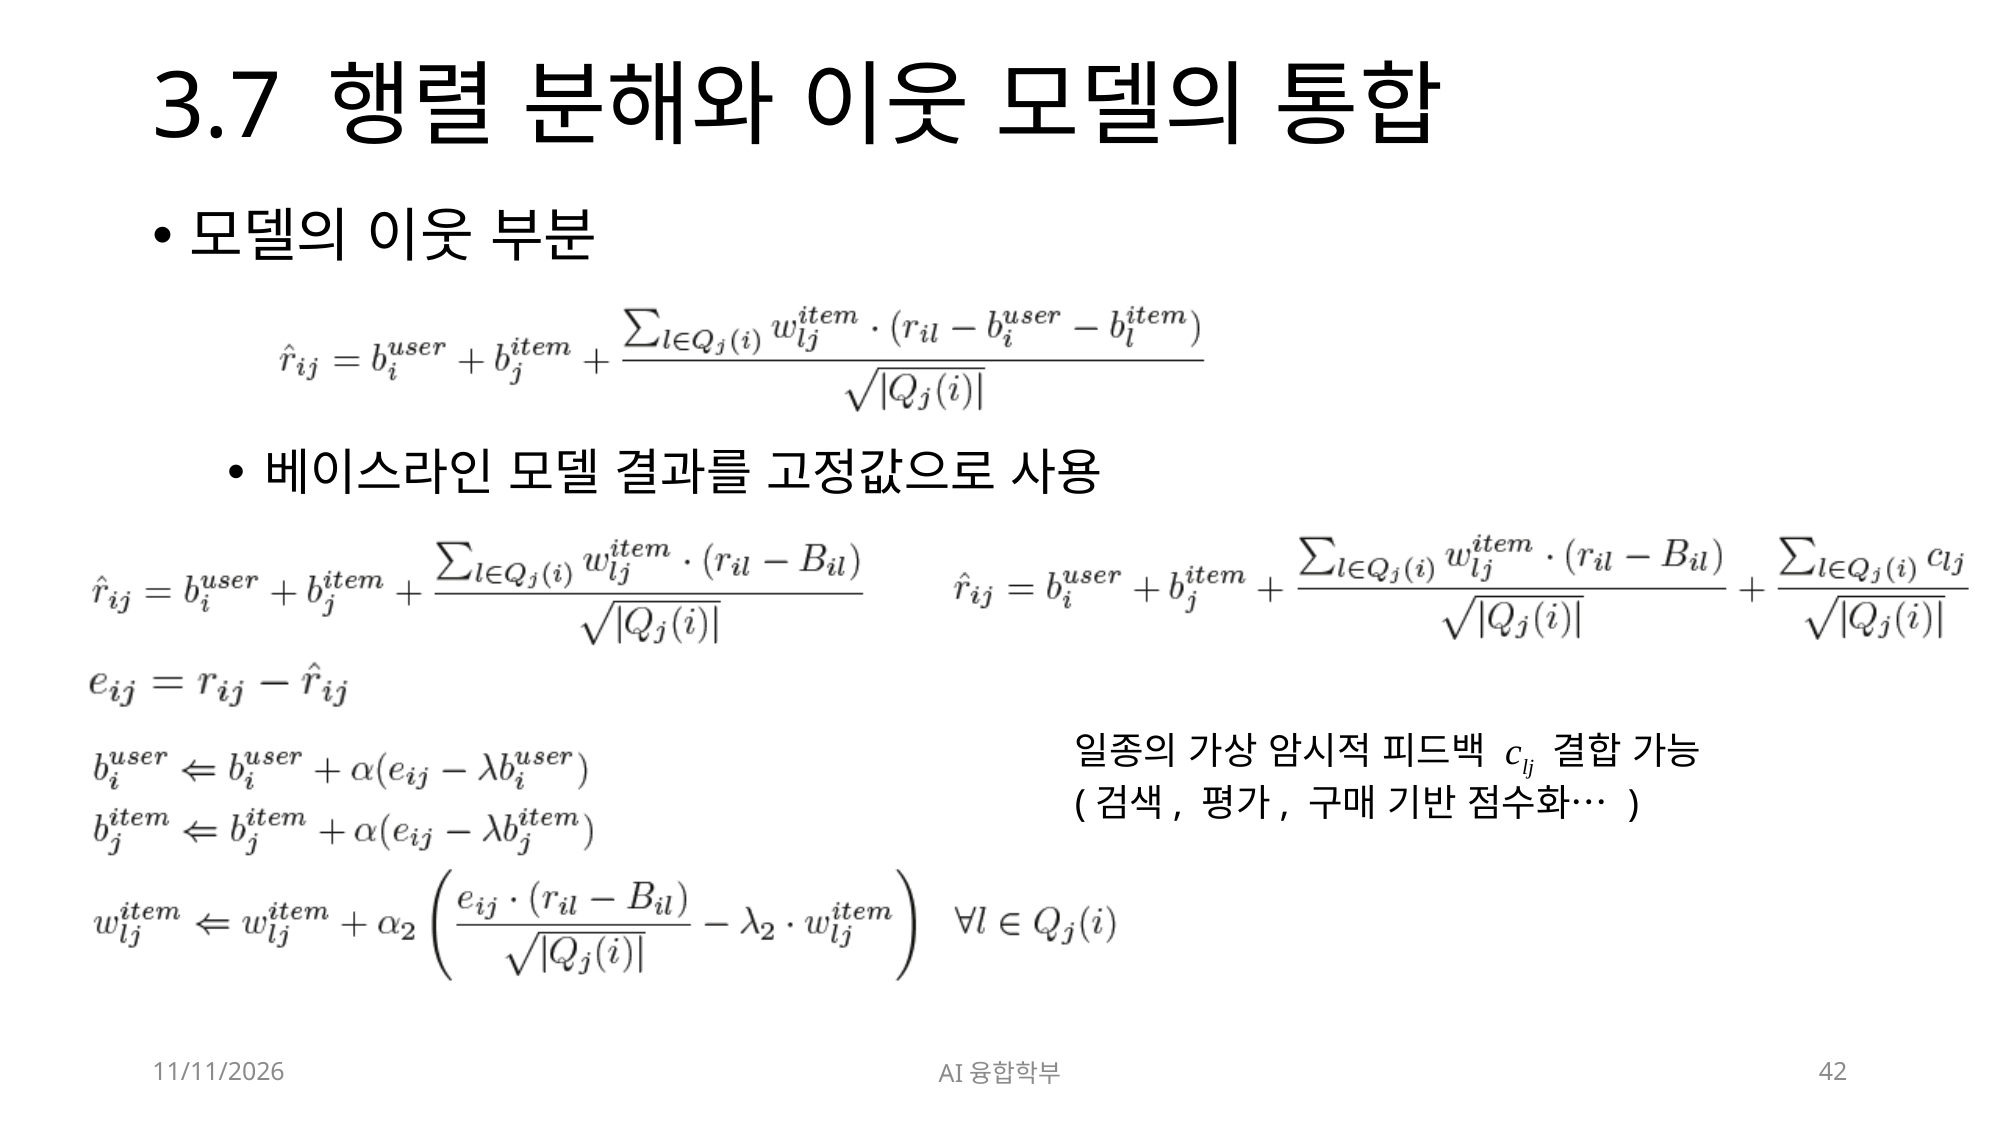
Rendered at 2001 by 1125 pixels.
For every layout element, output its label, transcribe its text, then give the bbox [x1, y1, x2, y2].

slide_number 42 [1412, 1042, 1863, 1103]
picture [76, 727, 1135, 998]
list 모델의 이웃 부분 베이스라인 모델 결과를 고정값으로 사용 [137, 199, 1863, 1014]
picture [255, 286, 1220, 426]
text_box 일종의 가상 암시적 피드백 clj 결합 가능 (검색, 평가, 구매 기반 점수화… ) [1060, 720, 1717, 831]
slide_number 2023. 3. 20. [137, 1042, 588, 1103]
title 3.7 행렬 분해와 이웃 모델의 통합 [137, 31, 1863, 186]
picture [932, 516, 1983, 676]
footer AI융합학부 [662, 1042, 1338, 1103]
picture [76, 516, 879, 720]
